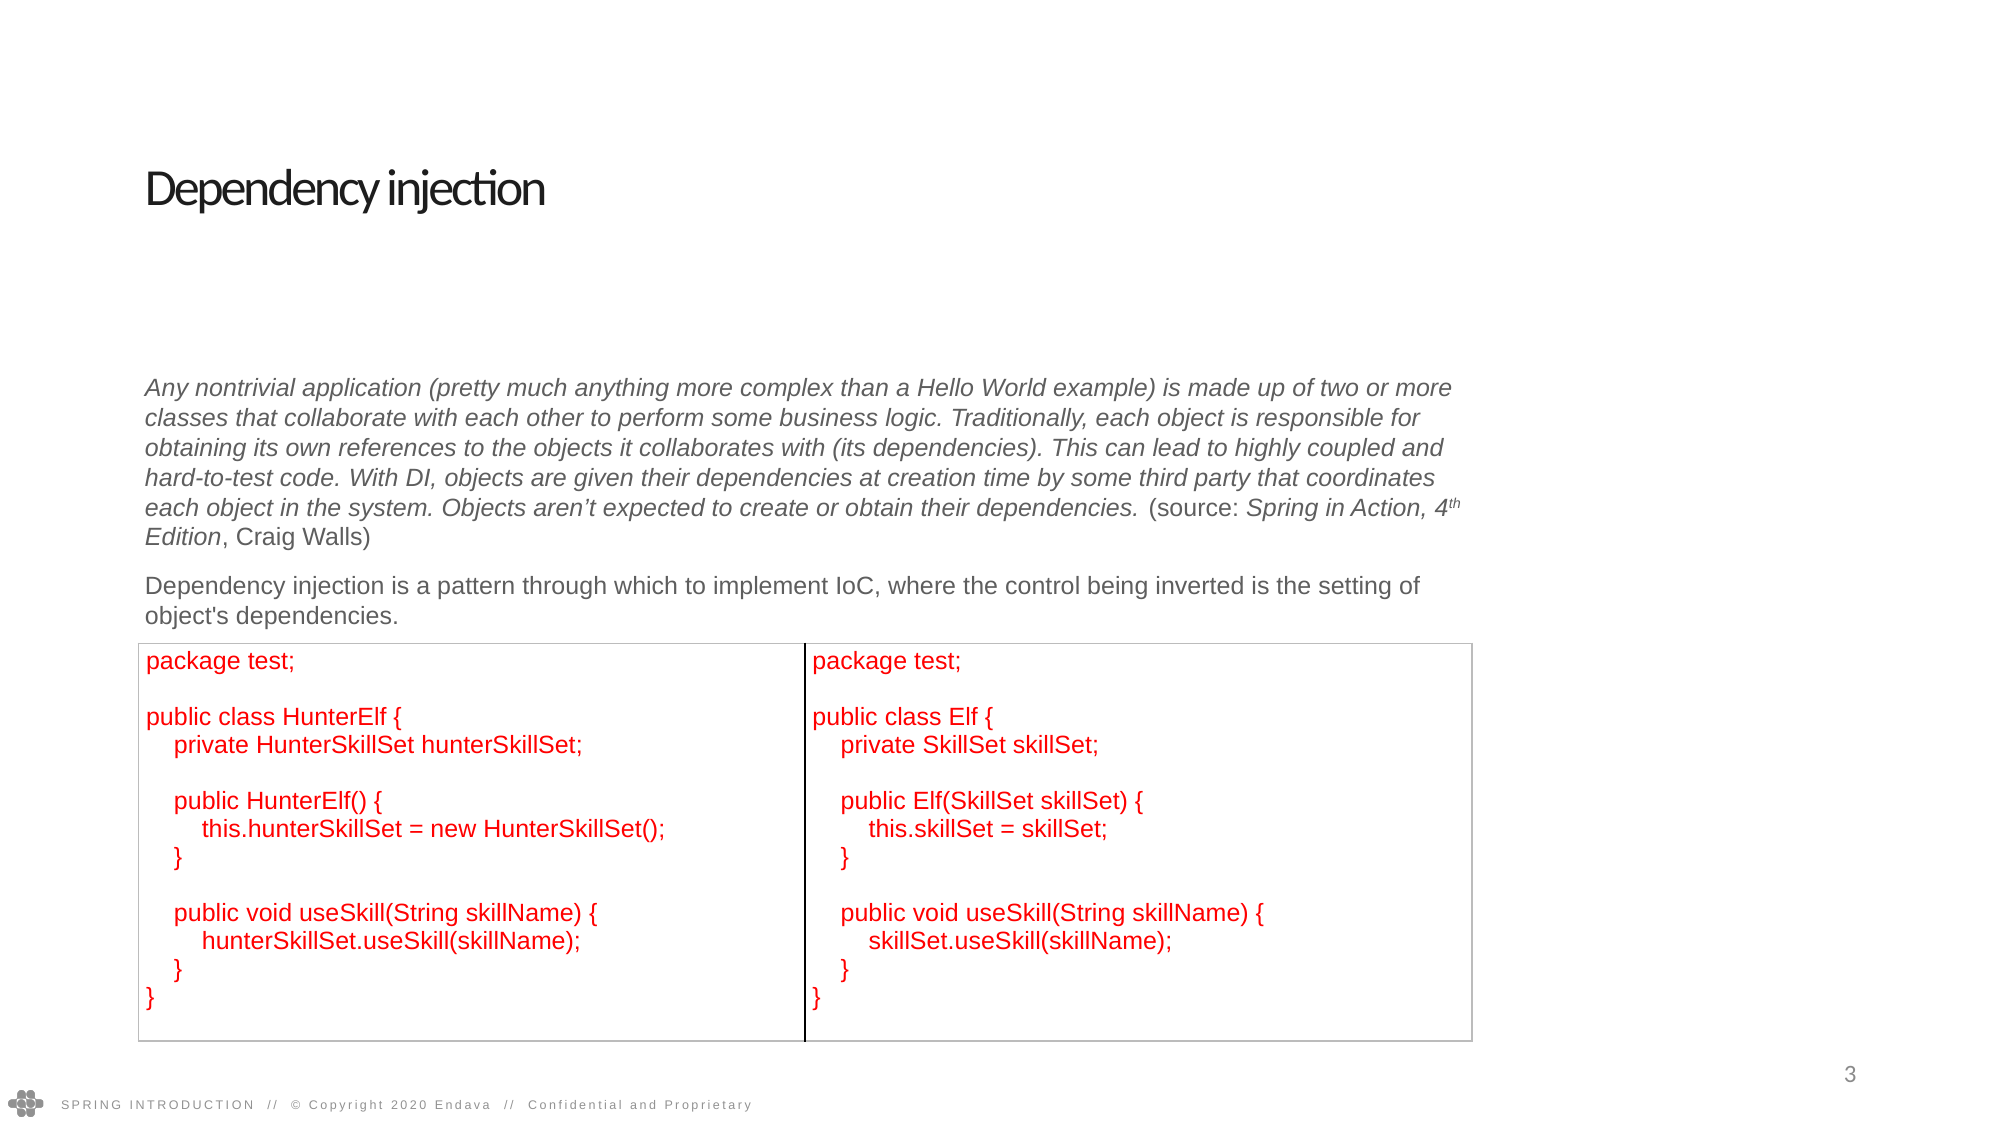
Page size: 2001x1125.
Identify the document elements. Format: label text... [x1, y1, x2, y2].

slide_number 3 [1412, 1042, 1863, 1103]
table_header package test; public class HunterElf { private HunterSkillSet hunterSkillSet; public HunterElf() { this.hunterSkillSet = new HunterSkillSet(); } public void useSkill(String skillName) { hunterSkillSet.useSkill(skillName); } } [139, 644, 804, 1040]
table_header package test; public class Elf { private SkillSet skillSet; public Elf(SkillSet skillSet) { this.skillSet = skillSet; } public void useSkill(String skillName) { skillSet.useSkill(skillName); } } [806, 644, 1471, 1040]
text_box Any nontrivial application (pretty much anything more complex than a Hello World example) is made up of two or more classes that collaborate with each other to perform some business logic. Traditionally, each object is responsible for obtaining its own references to the objects it collaborates with (its dependencies). This can lead to highly coupled and hard-to-test code. With DI, objects are given their dependencies at creation time by some third party that coordinates each object in the system. Objects aren’t expected to create or obtain their dependencies. (source: Spring in Action, 4th Edition, Craig Walls) Dependency injection is a pattern through which to implement IoC, where the control being inverted is the setting of object's dependencies. [140, 367, 1472, 643]
text_box Dependency injection [140, 161, 1348, 220]
